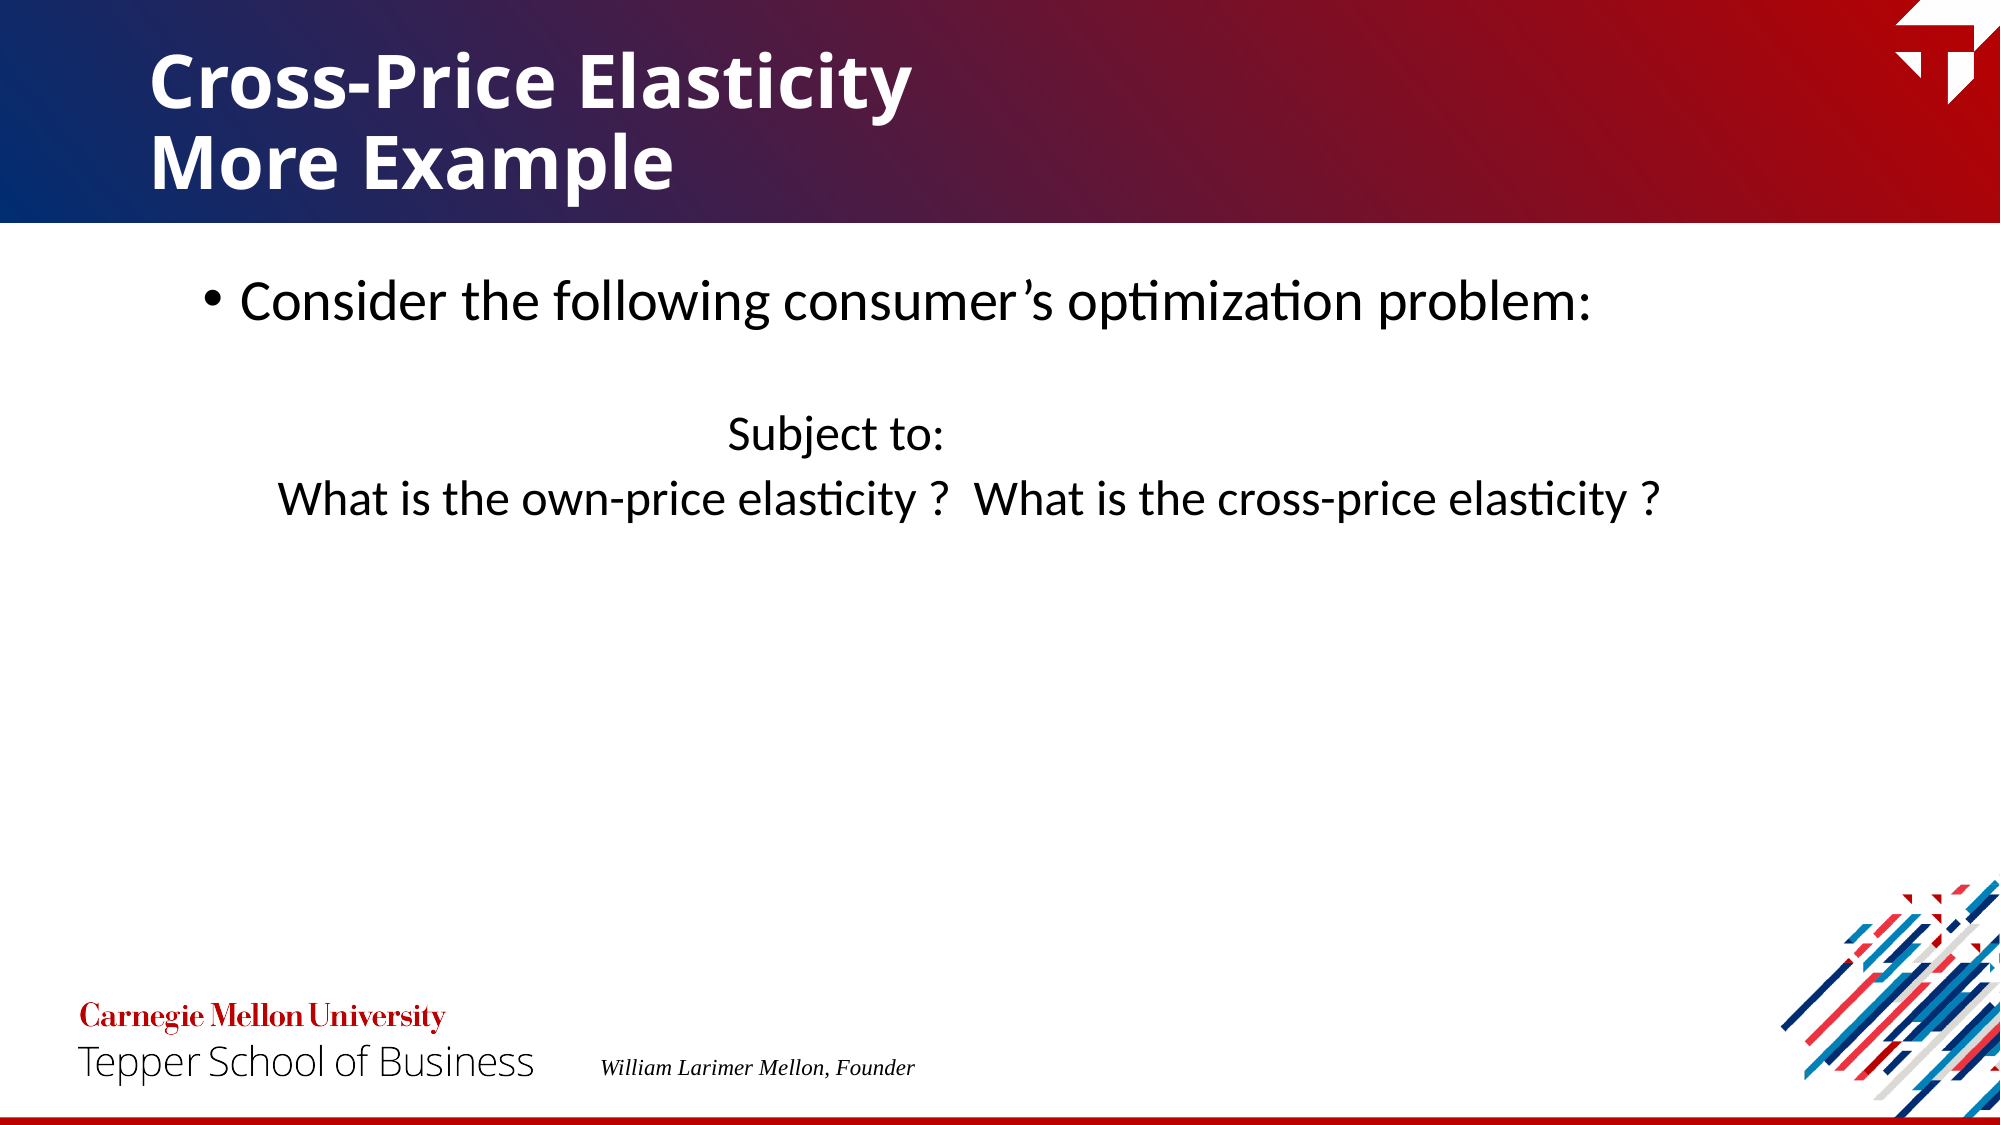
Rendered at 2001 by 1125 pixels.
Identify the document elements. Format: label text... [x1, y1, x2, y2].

title Cross-Price Elasticity More Example [133, 37, 1918, 214]
picture [1975, 1092, 2000, 1117]
picture [78, 1002, 533, 1086]
picture [1895, 0, 2000, 105]
picture [1769, 863, 2000, 1117]
